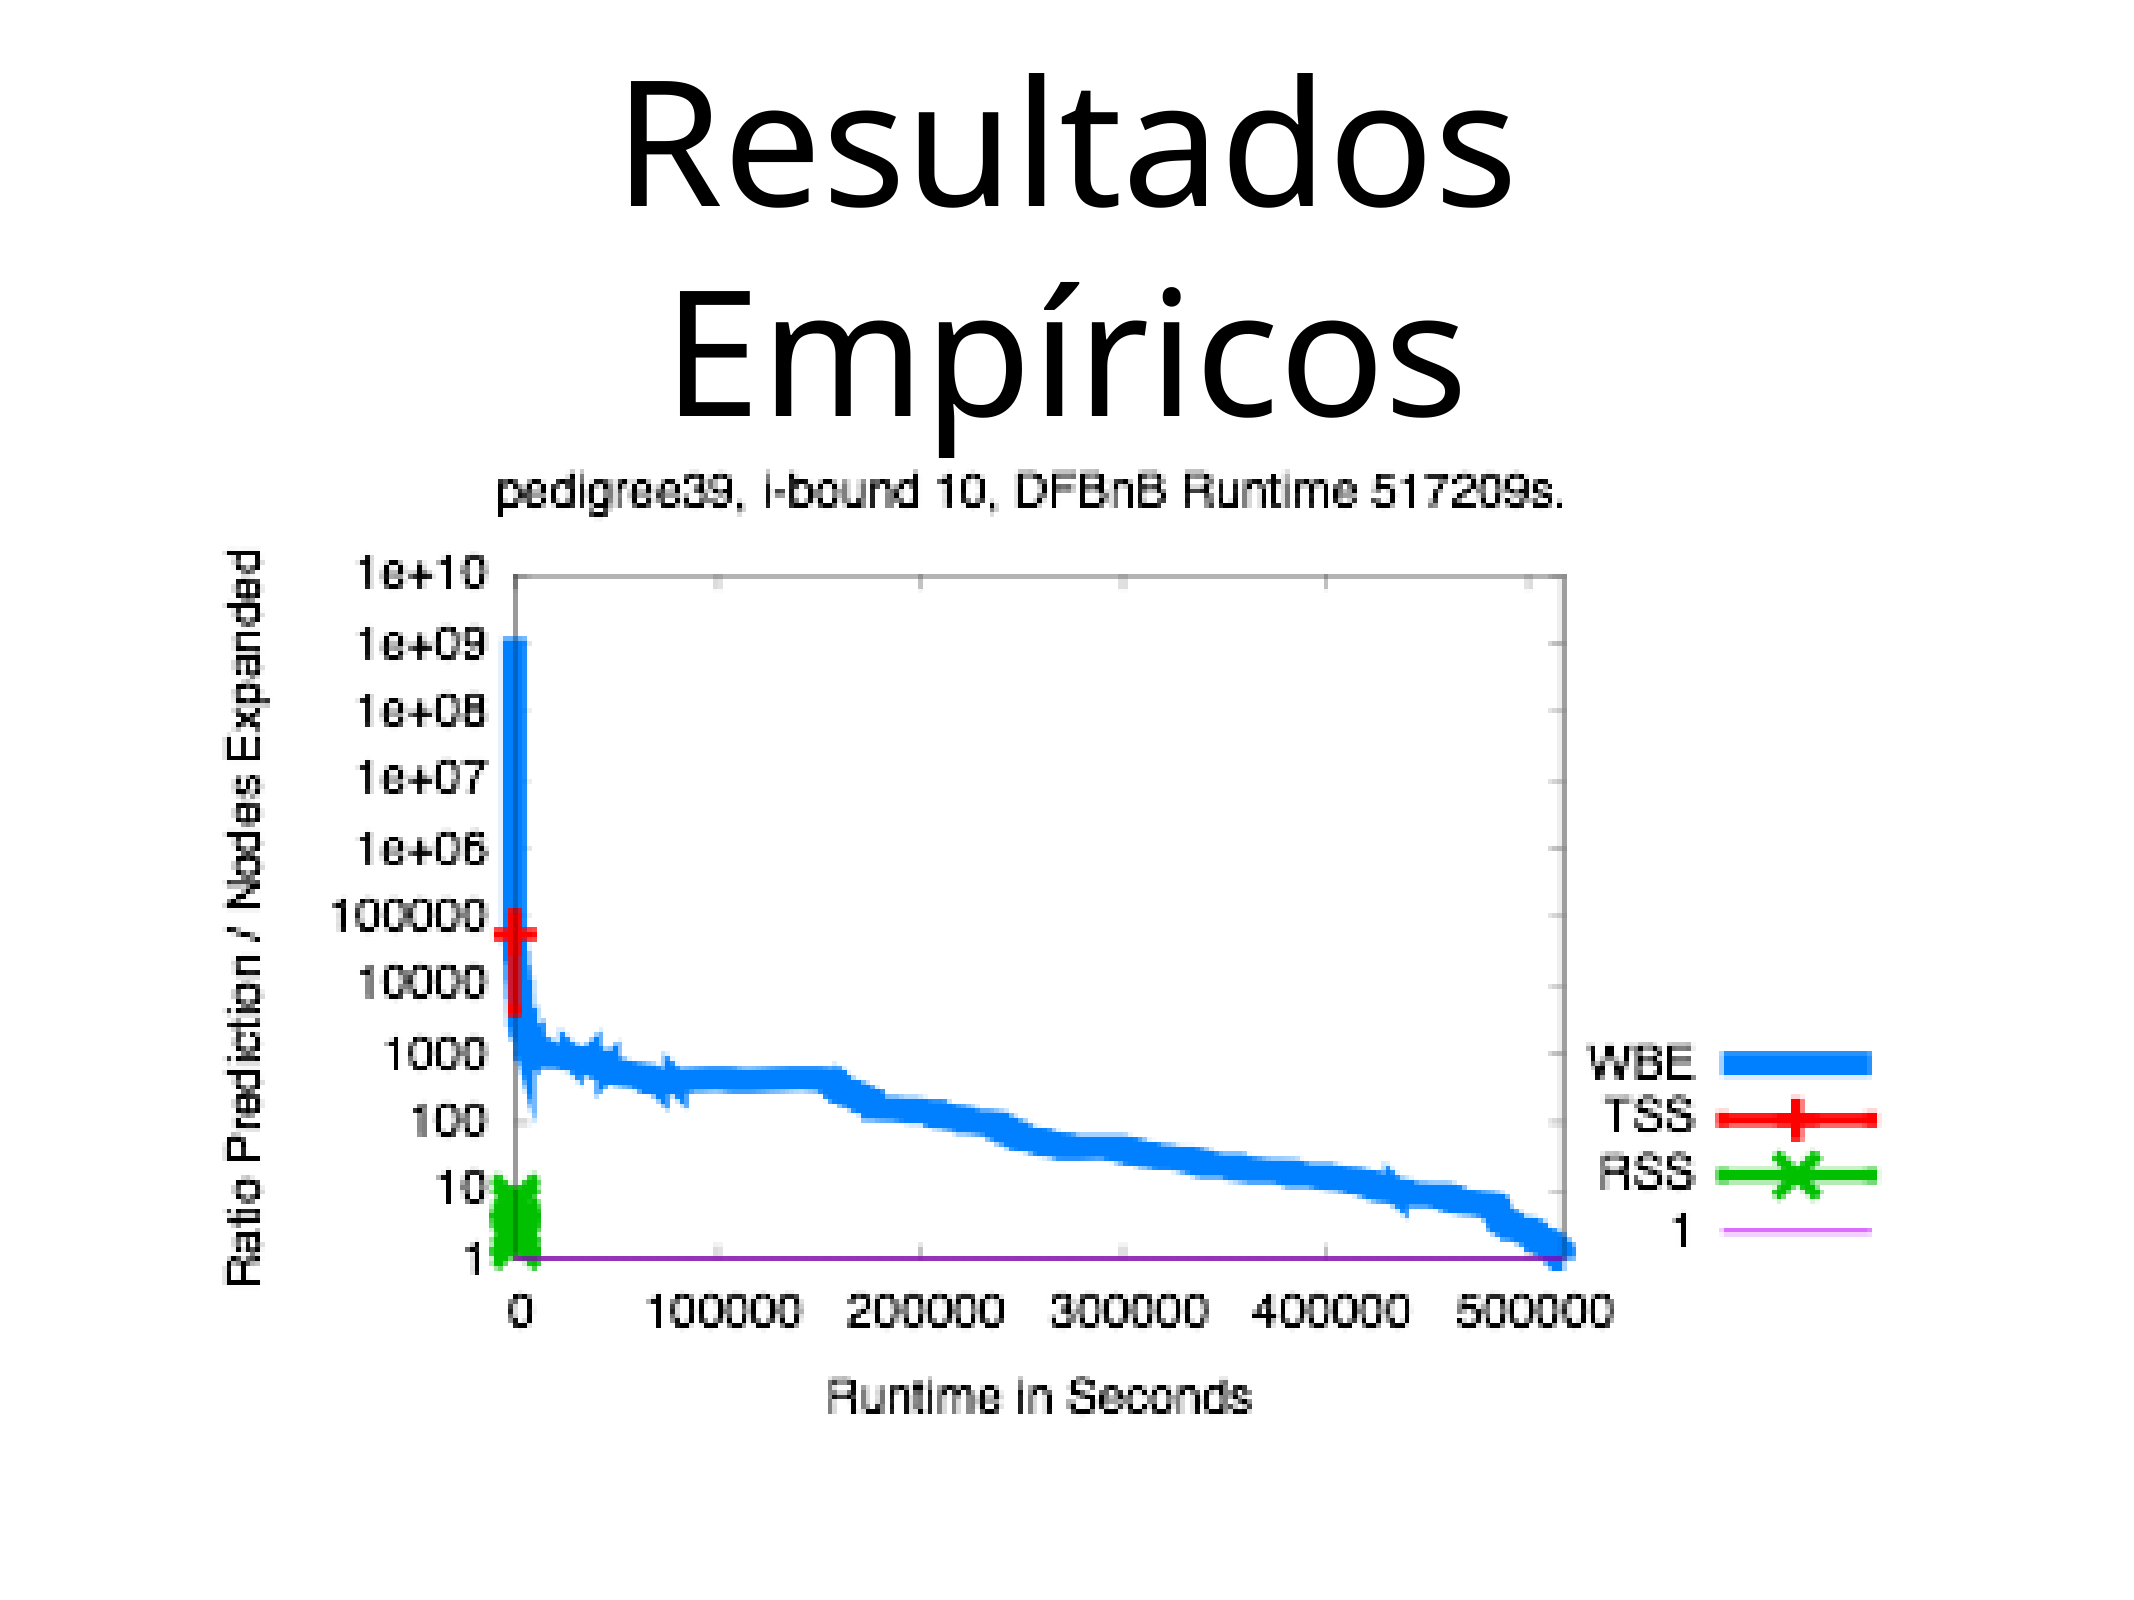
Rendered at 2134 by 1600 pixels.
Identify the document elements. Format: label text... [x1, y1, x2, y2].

picture [208, 407, 1925, 1438]
title Resultados Empíricos [207, 41, 1926, 403]
